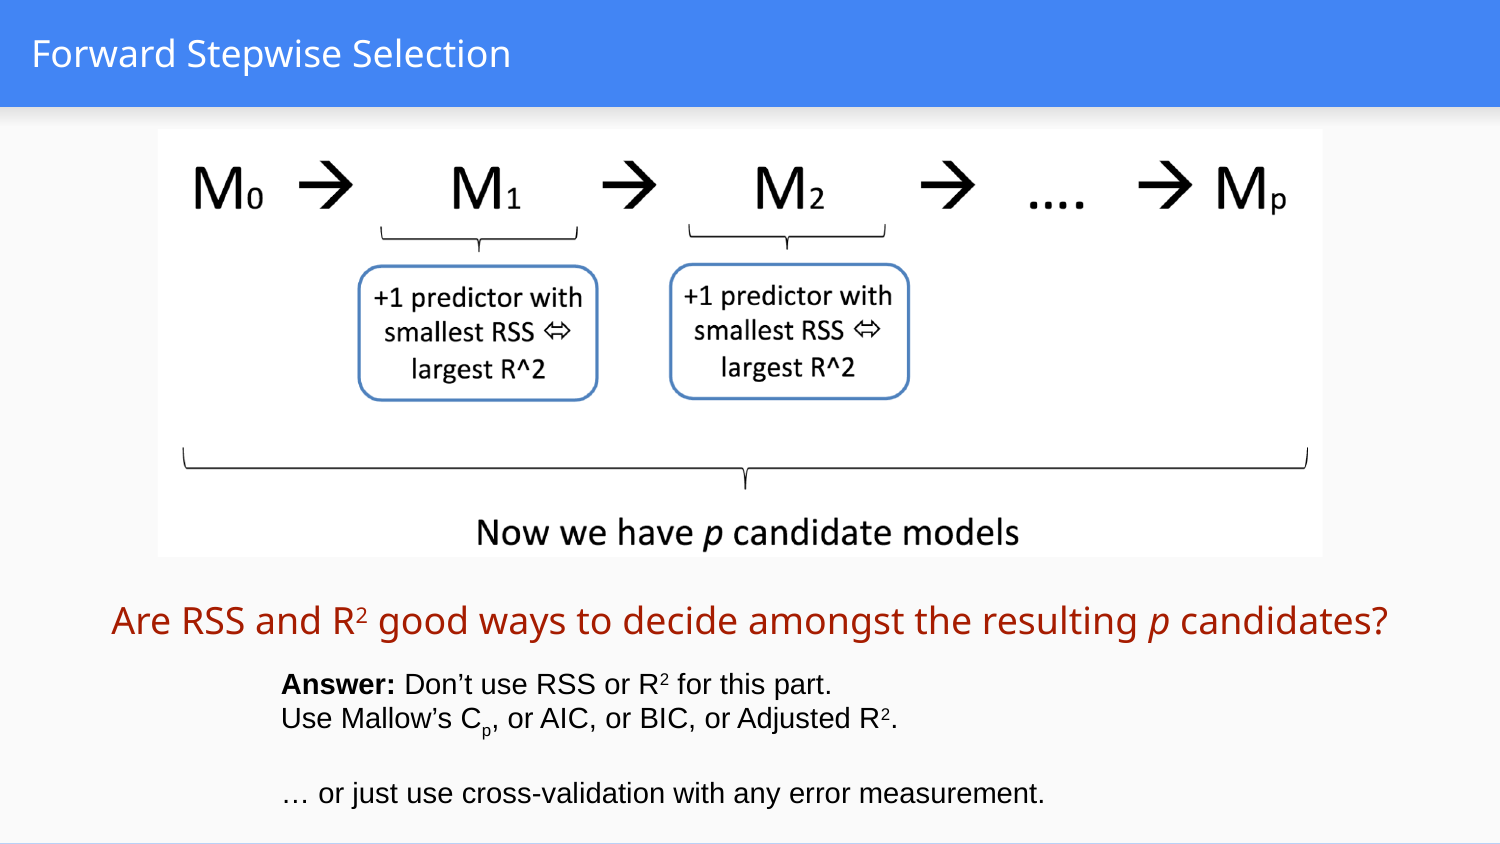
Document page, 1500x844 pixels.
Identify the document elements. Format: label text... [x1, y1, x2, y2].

text_box Answer: Don’t use RSS or R2 for this part. Use Mallow’s Cp, or AIC, or BIC, or Adjusted R2. … or just use cross-validation with any error measurement. [265, 649, 1486, 823]
picture [157, 129, 1323, 557]
list Are RSS and R2 good ways to decide amongst the resulting p candidates? [75, 575, 1425, 674]
title Forward Stepwise Selection [16, 2, 1464, 102]
